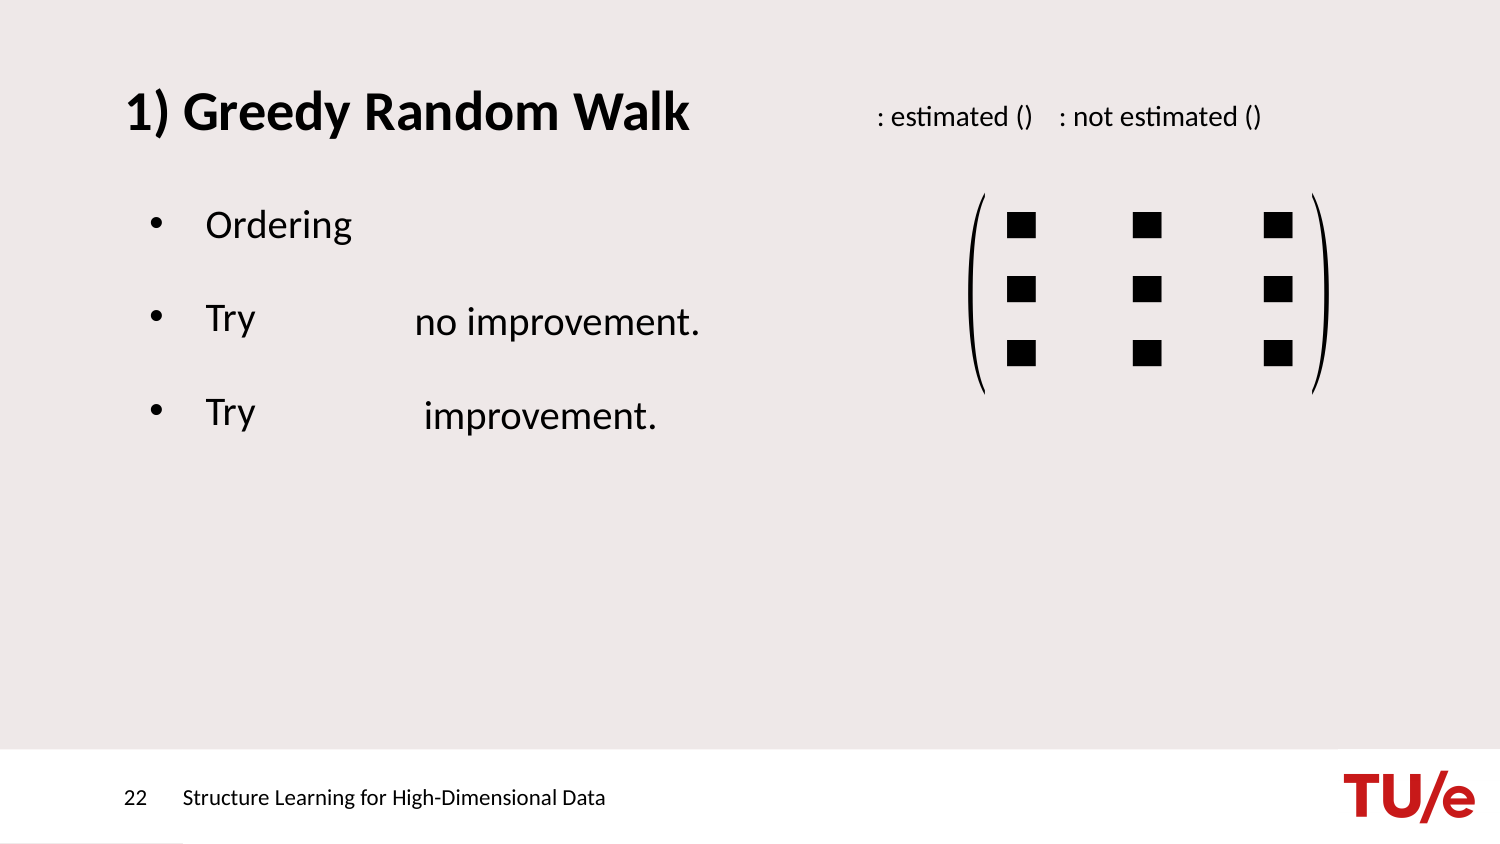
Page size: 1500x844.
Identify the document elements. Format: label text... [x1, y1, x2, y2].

title 1) Greedy Random Walk [124, 85, 1364, 174]
picture [1339, 749, 1500, 844]
footer Structure Learning for High-Dimensional Data [183, 749, 1339, 844]
slide_number 22 [0, 749, 183, 844]
